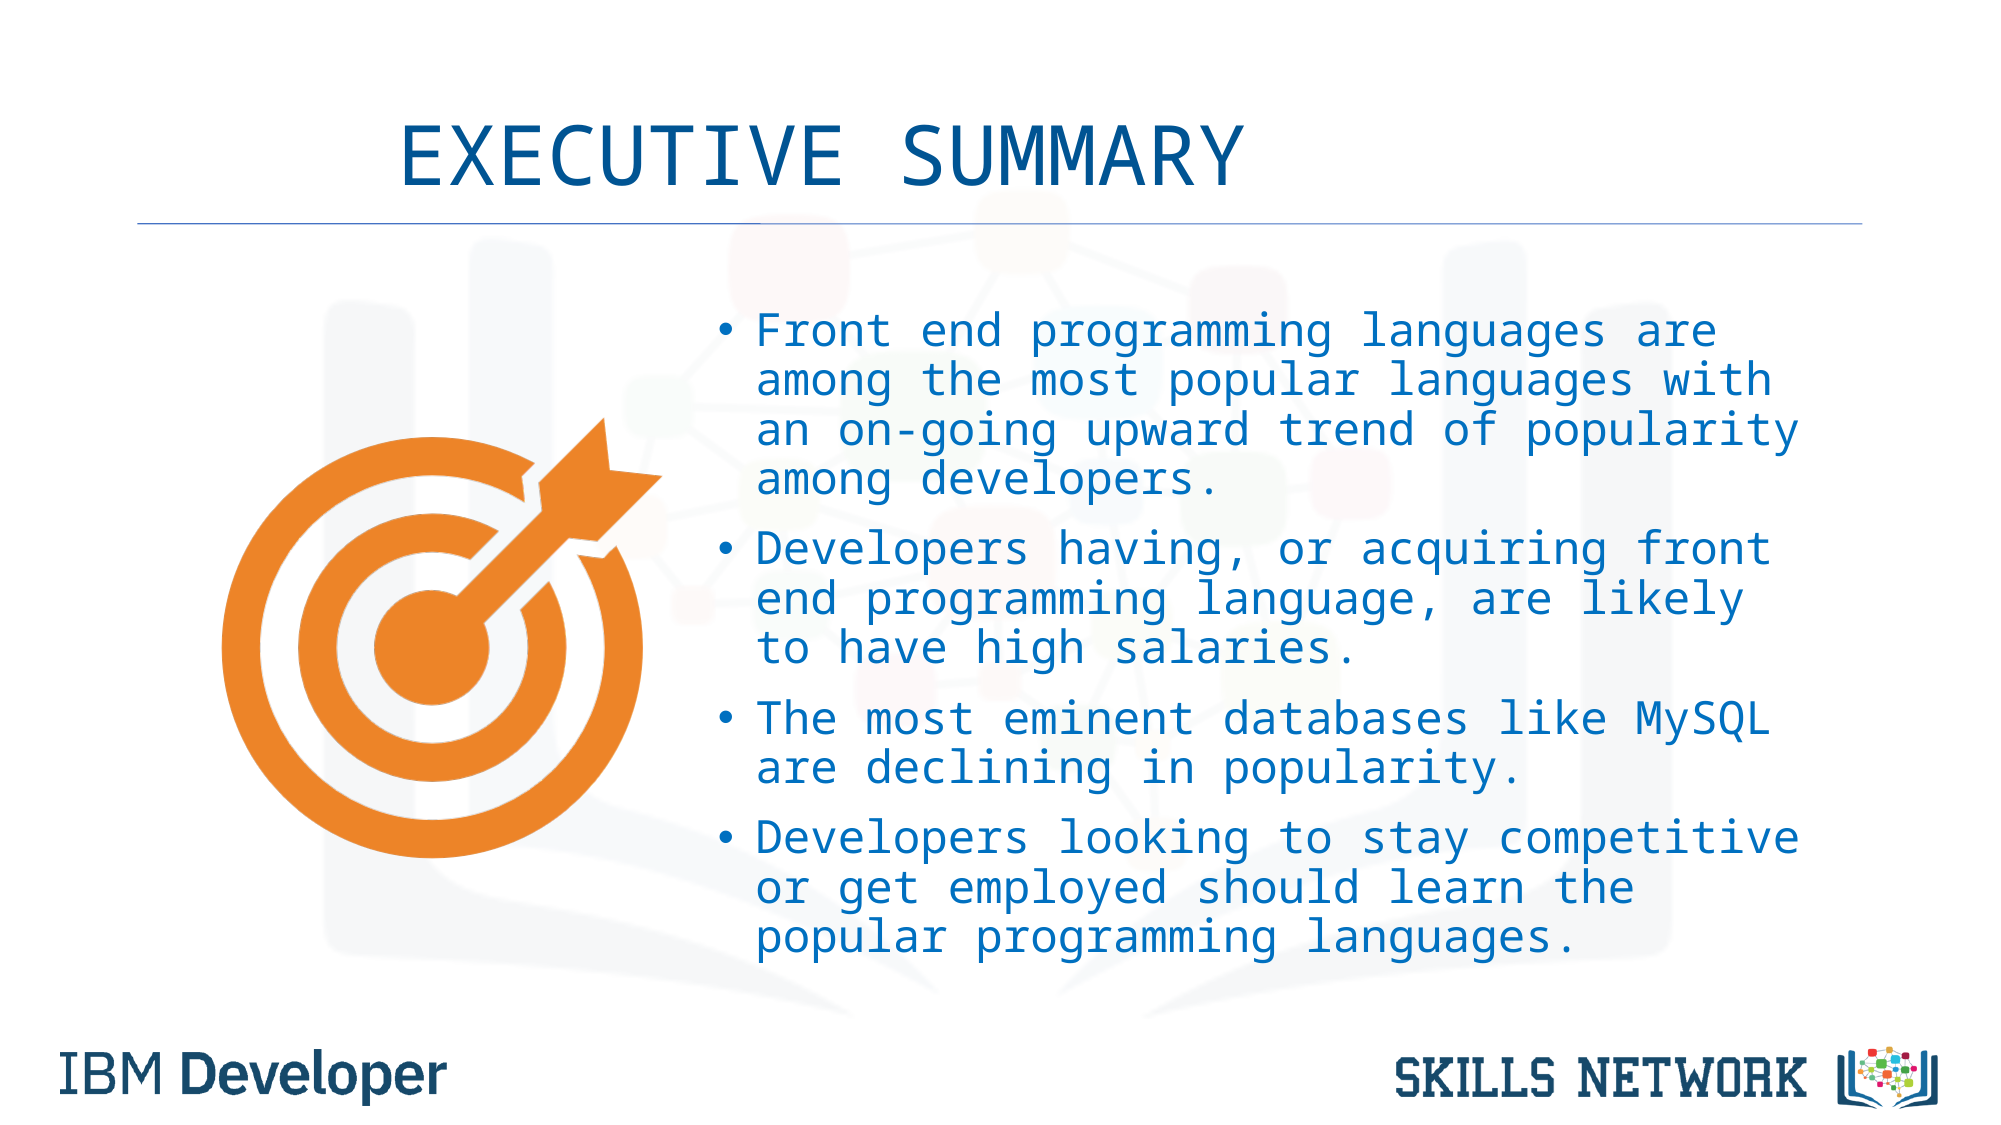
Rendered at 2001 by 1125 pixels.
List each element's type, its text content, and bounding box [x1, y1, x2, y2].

picture [1390, 1045, 1945, 1111]
title EXECUTIVE SUMMARY [120, 50, 1526, 268]
picture [178, 377, 703, 902]
list Front end programming languages are among the most popular languages with an on-going upward trend of popularity among developers. Developers having, or acquiring front end programming language, are likely to have high salaries. The most eminent databases like MySQL are declining in popularity. Developers looking to stay competitive or get employed should learn the popular programming languages. [702, 299, 1863, 1032]
picture [55, 1045, 459, 1108]
